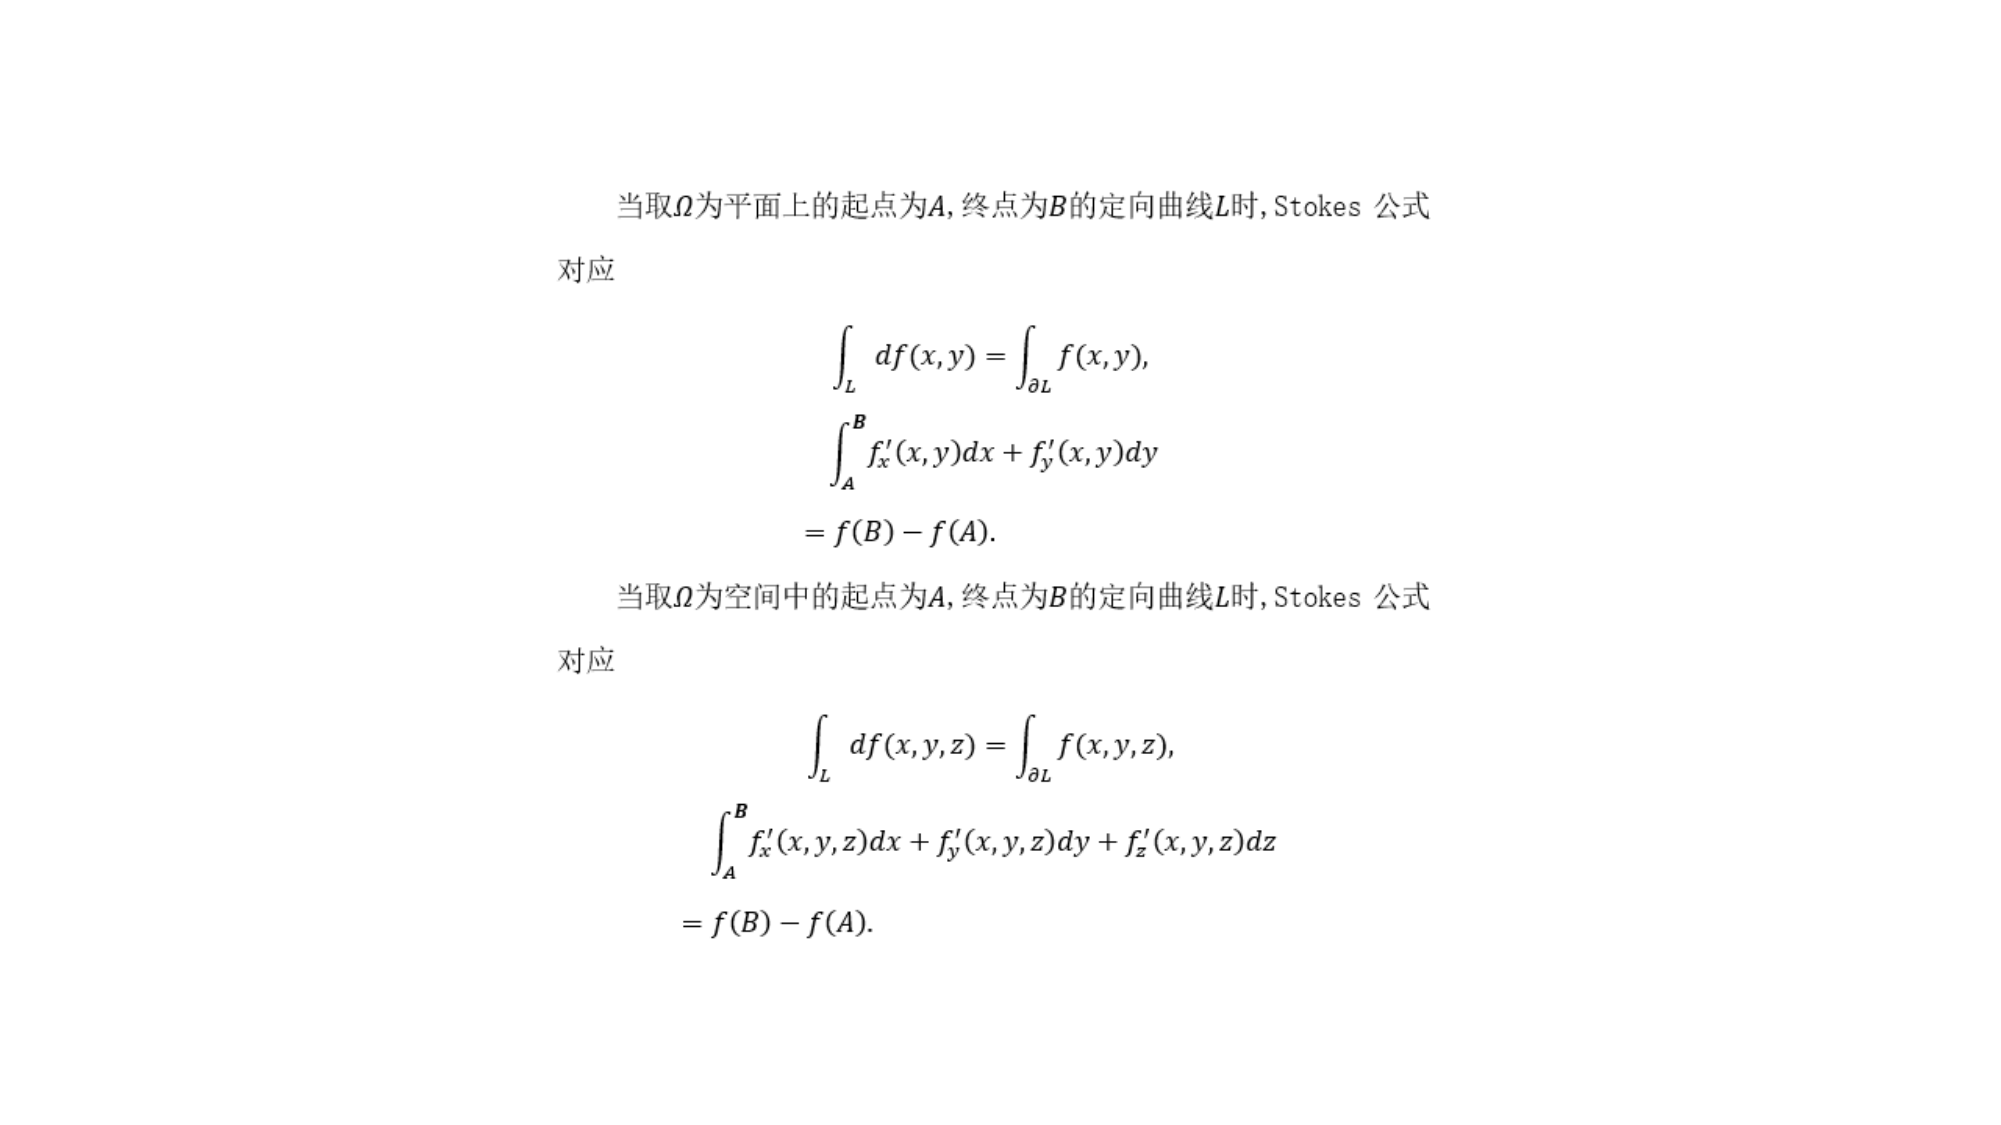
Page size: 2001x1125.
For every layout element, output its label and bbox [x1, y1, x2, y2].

picture [544, 160, 1456, 965]
